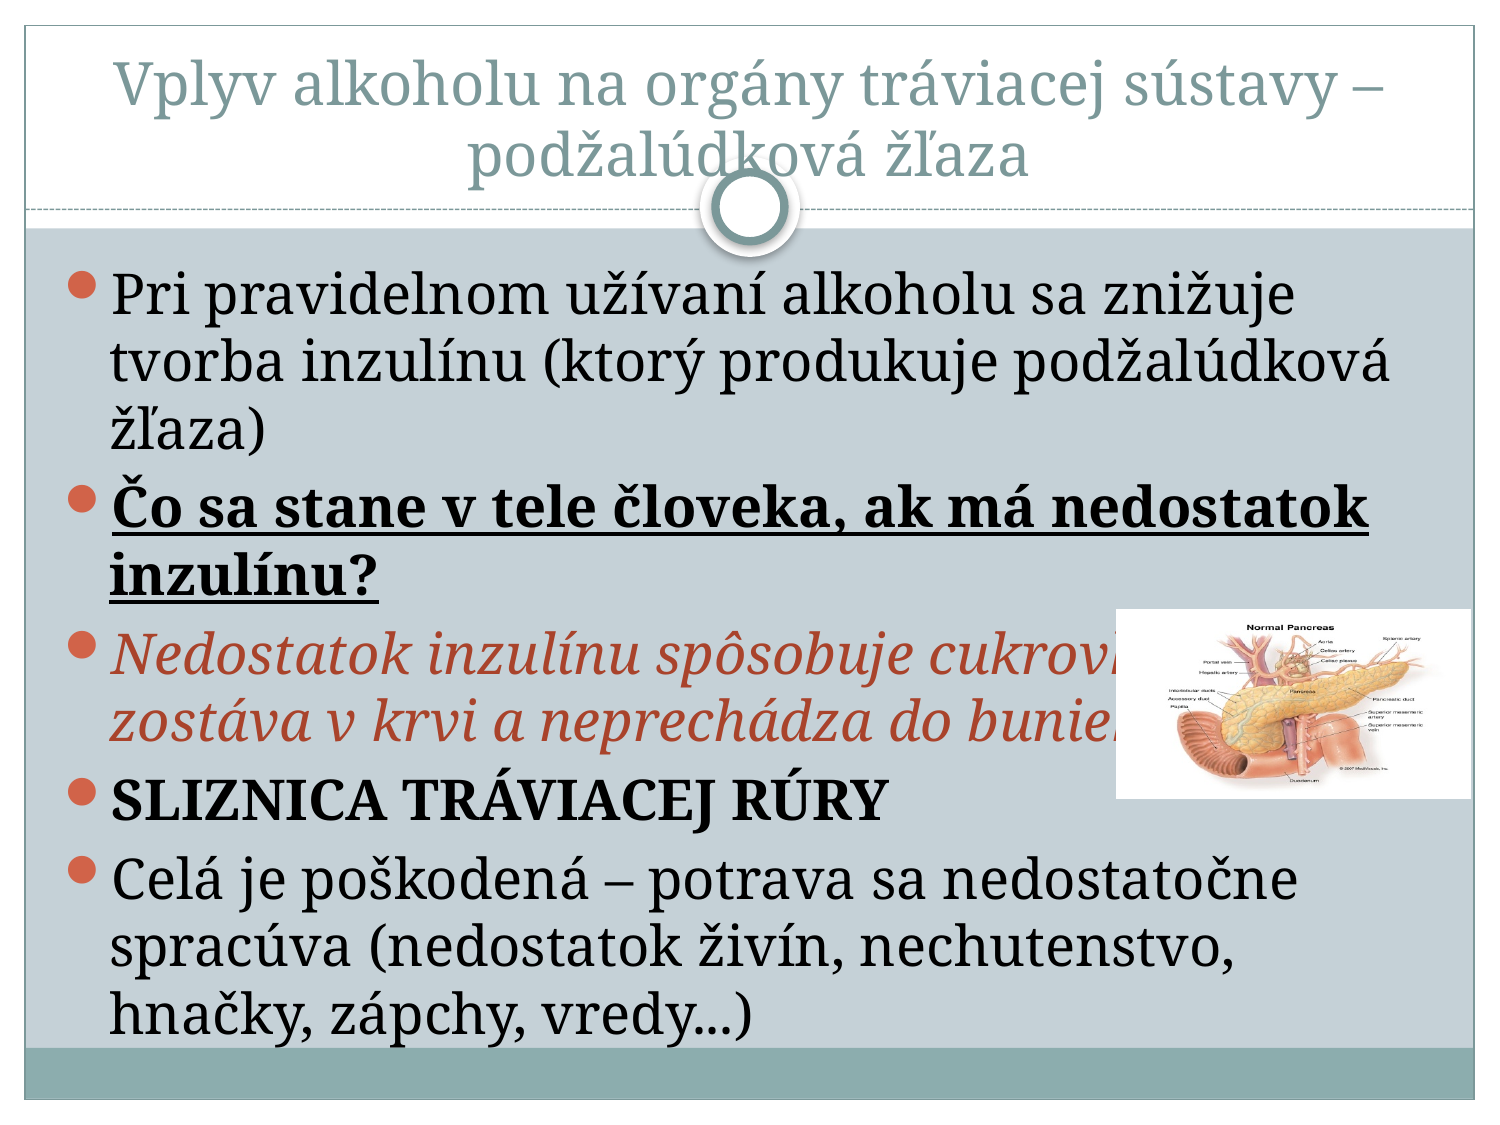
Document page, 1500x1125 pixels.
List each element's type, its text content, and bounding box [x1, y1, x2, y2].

title Vplyv alkoholu na orgány tráviacej sústavy – podžalúdková žľaza [49, 37, 1450, 197]
list Pri pravidelnom užívaní alkoholu sa znižuje tvorba inzulínu (ktorý produkuje podžalúdková žľaza) Čo sa stane v tele človeka, ak má nedostatok inzulínu? Nedostatok inzulínu spôsobuje cukrovku( cukor zostáva v krvi a neprechádza do buniek) SLIZNICA TRÁVIACEJ RÚRY Celá je poškodená – potrava sa nedostatočne spracúva (nedostatok živín, nechutenstvo, hnačky, zápchy, vredy...) [49, 250, 1445, 1001]
picture [1115, 609, 1471, 799]
